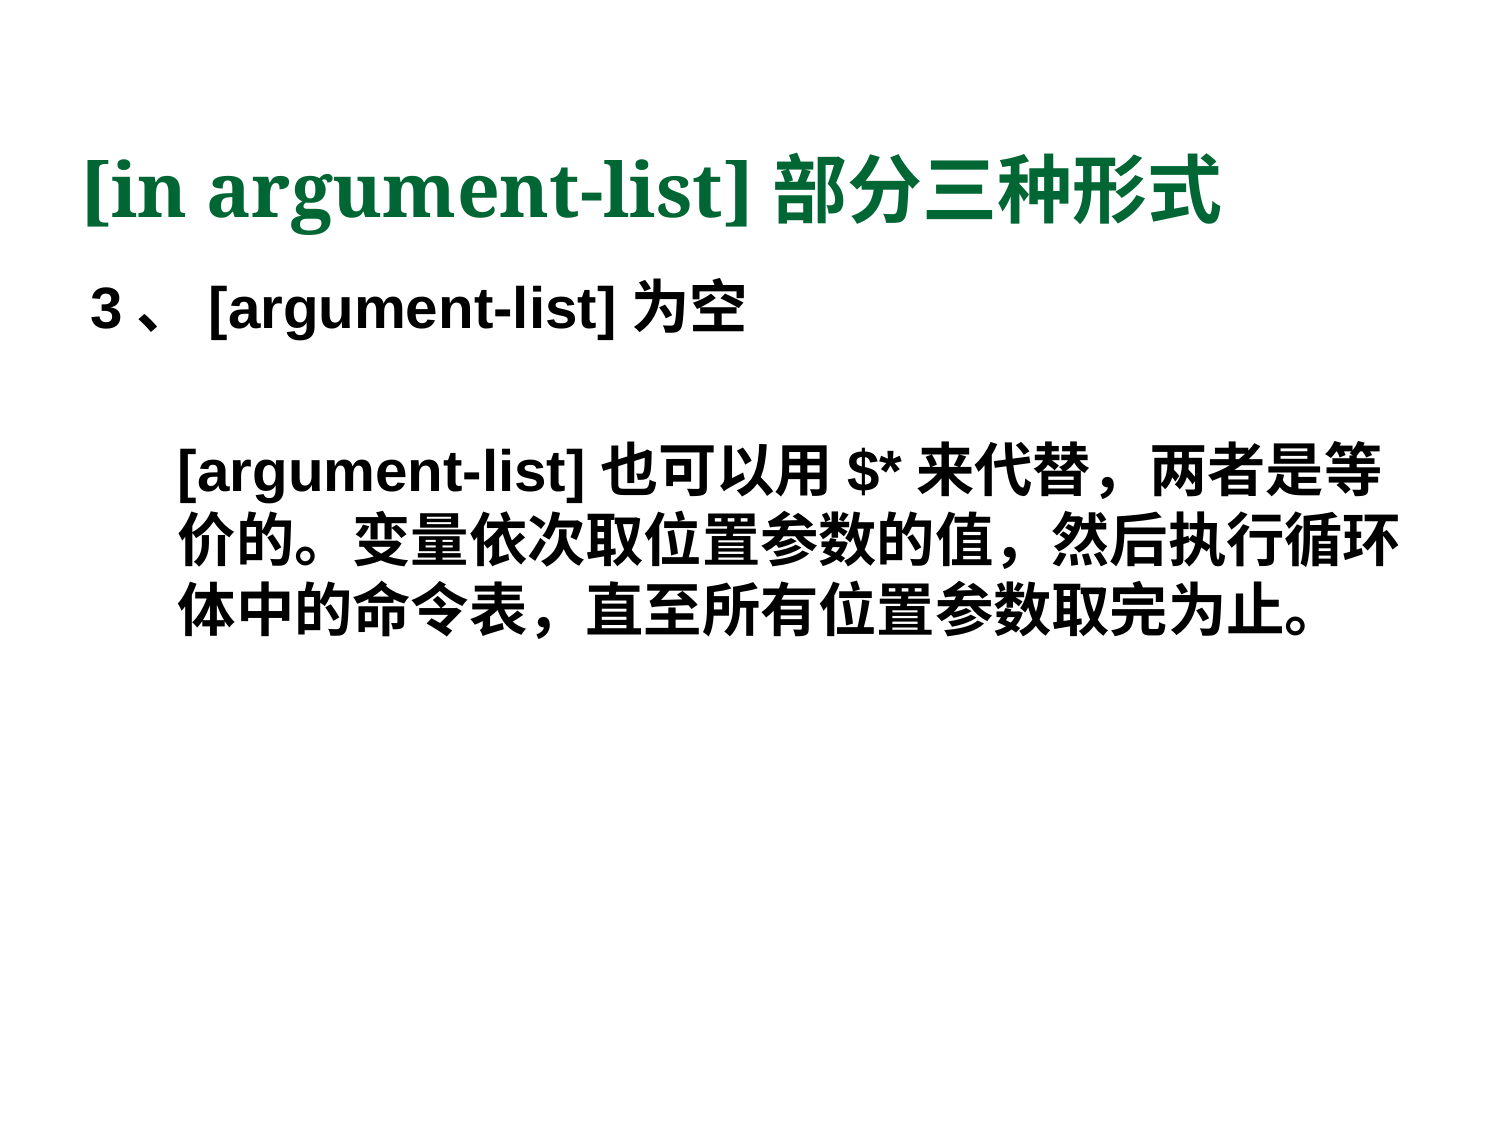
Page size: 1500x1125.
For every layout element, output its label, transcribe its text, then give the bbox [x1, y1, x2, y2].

title [in argument-list]部分三种形式 [64, 52, 1415, 240]
list 3、[argument-list]为空 [argument-list]也可以用$*来代替，两者是等价的。变量依次取位置参数的值，然后执行循环体中的命令表，直至所有位置参数取完为止。 [75, 262, 1425, 694]
